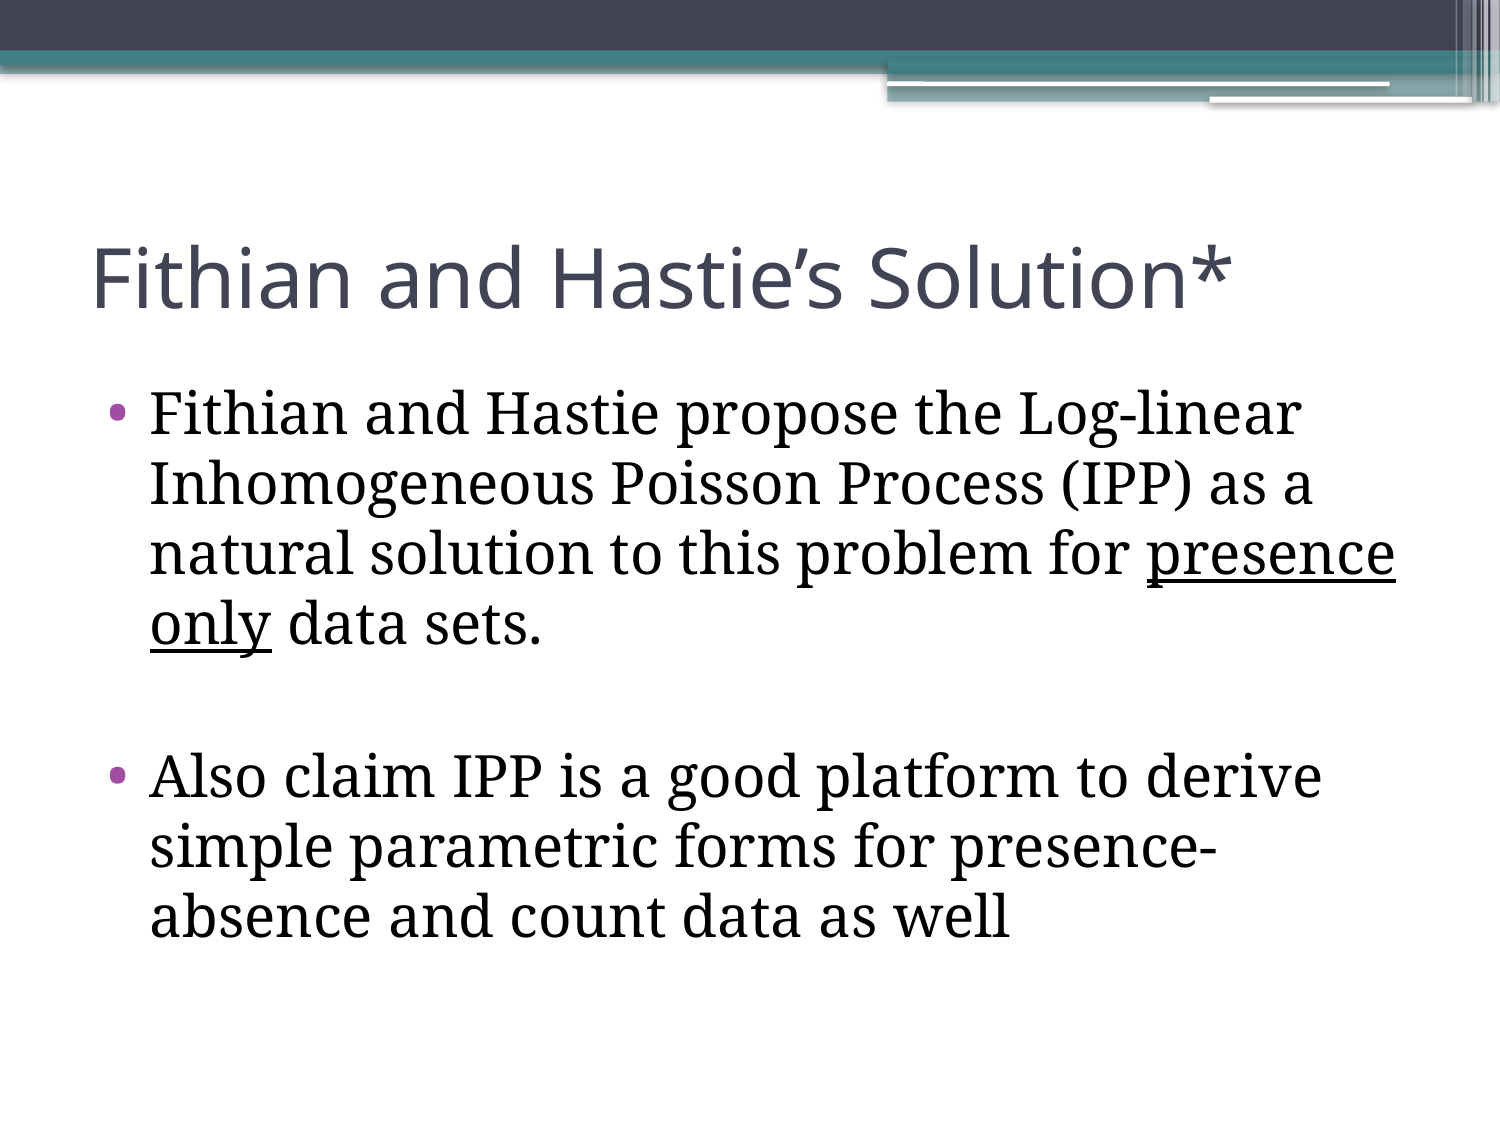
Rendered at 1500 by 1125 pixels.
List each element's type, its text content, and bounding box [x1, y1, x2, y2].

list Fithian and Hastie propose the Log-linear Inhomogeneous Poisson Process (IPP) as a natural solution to this problem for presence only data sets. Also claim IPP is a good platform to derive simple parametric forms for presence-absence and count data as well [75, 368, 1425, 1079]
title Fithian and Hastie’s Solution* [75, 187, 1425, 363]
